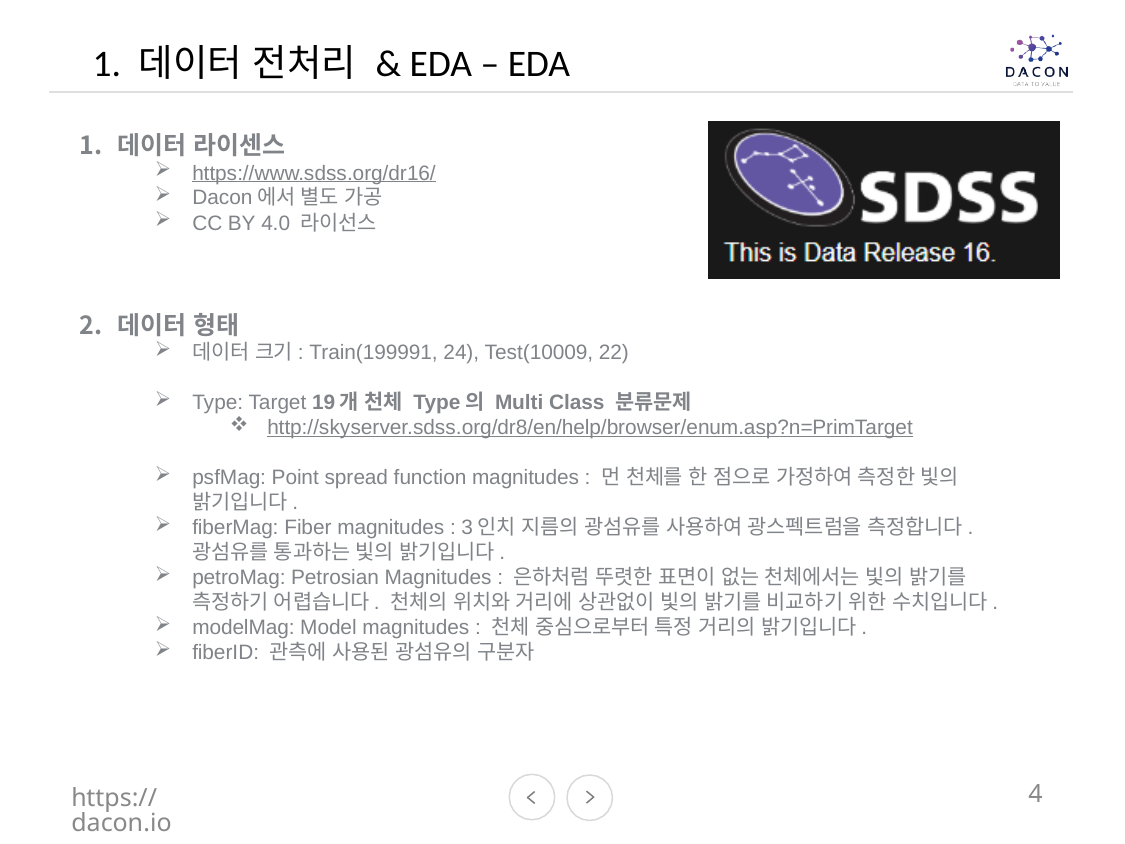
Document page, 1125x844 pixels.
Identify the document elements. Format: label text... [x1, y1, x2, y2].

text_box 1. 데이터 전처리 & EDA – EDA [77, 32, 663, 92]
footer https://dacon.io [69, 785, 236, 844]
picture [1004, 27, 1069, 93]
picture [708, 121, 1061, 279]
slide_number 4 [1024, 785, 1058, 844]
text_box 데이터 라이센스 https://www.sdss.org/dr16/ Dacon에서 별도 가공 CC BY 4.0 라이선스 데이터 형태 데이터 크기: Train(199991, 24), Test(10009, 22) Type: Target 19개 천체 Type의 Multi Class 분류문제 http://skyserver.sdss.org/dr8/en/help/browser/enum.asp?n=PrimTarget psfMag: Point spread function magnitudes : 먼 천체를 한 점으로 가정하여 측정한 빛의 밝기입니다. fiberMag: Fiber magnitudes : 3인치 지름의 광섬유를 사용하여 광스펙트럼을 측정합니다. 광섬유를 통과하는 빛의 밝기입니다. petroMag: Petrosian Magnitudes : 은하처럼 뚜렷한 표면이 없는 천체에서는 빛의 밝기를 측정하기 어렵습니다. 천체의 위치와 거리에 상관없이 빛의 밝기를 비교하기 위한 수치입니다. modelMag: Model magnitudes : 천체 중심으로부터 특정 거리의 밝기입니다. fiberID: 관측에 사용된 광섬유의 구분자 [64, 121, 1058, 672]
